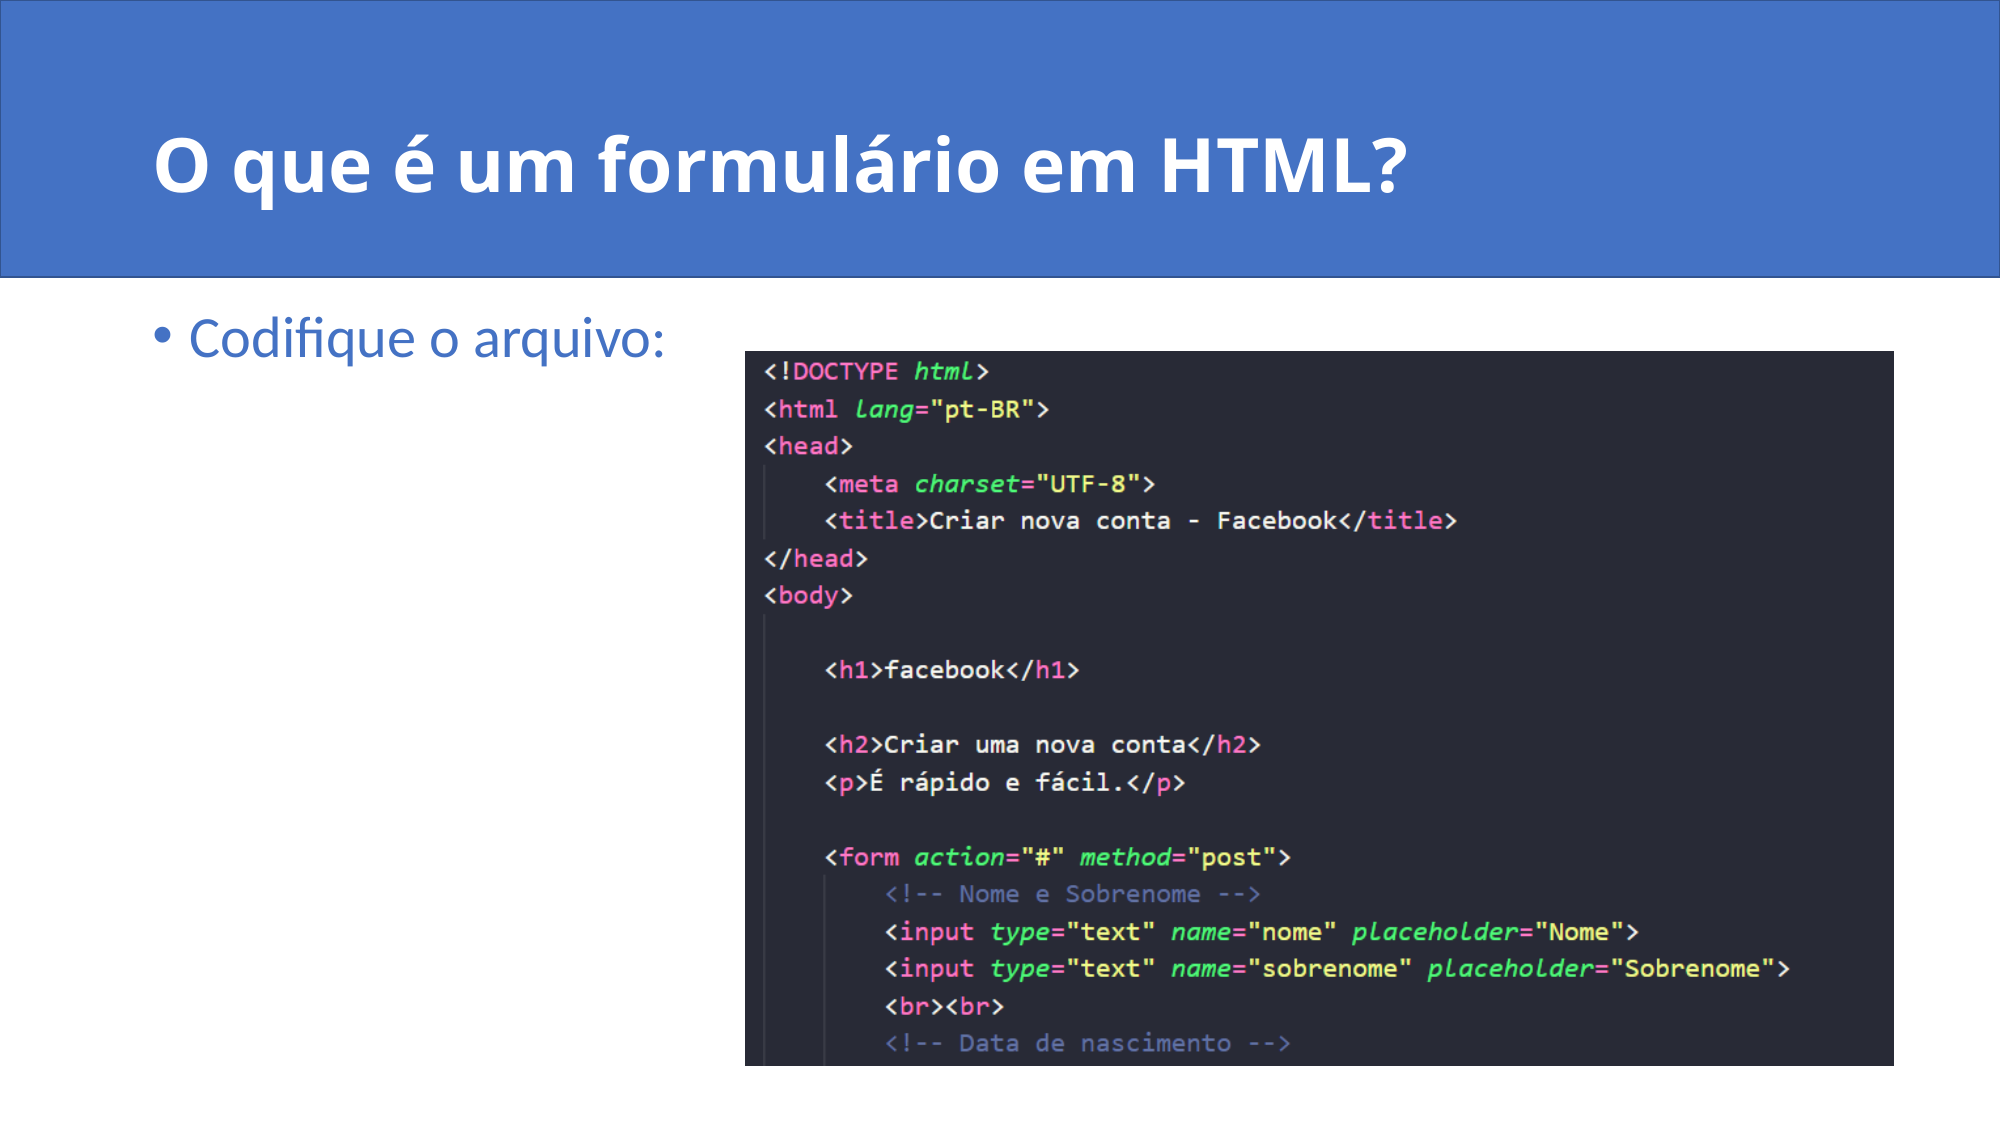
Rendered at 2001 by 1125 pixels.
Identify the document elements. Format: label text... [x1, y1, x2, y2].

picture [745, 351, 1894, 1066]
title O que é um formulário em HTML? [137, 59, 1863, 278]
list Codifique o arquivo: [137, 299, 1320, 1014]
text_box [0, 0, 2000, 278]
